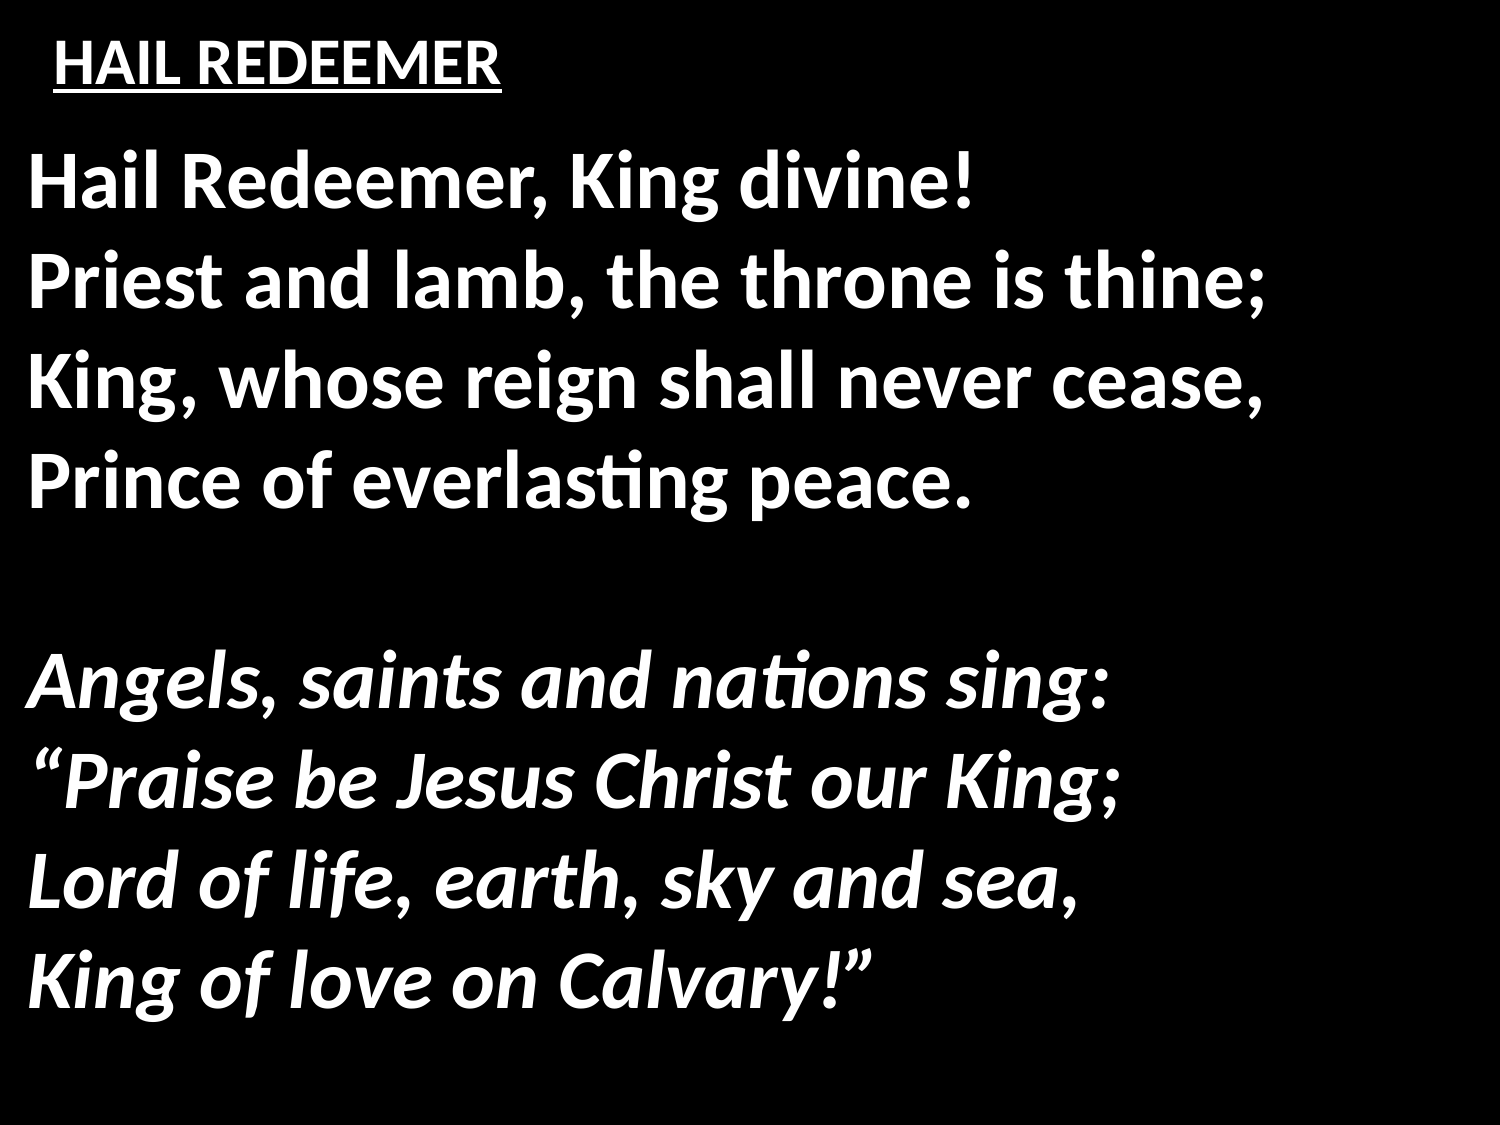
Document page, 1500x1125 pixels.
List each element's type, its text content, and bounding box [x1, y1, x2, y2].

list Hail Redeemer, King divine! Priest and lamb, the throne is thine; King, whose reign shall never cease, Prince of everlasting peace. Angels, saints and nations sing: “Praise be Jesus Christ our King; Lord of life, earth, sky and sea, King of love on Calvary!” [8, 125, 1489, 1116]
title HAIL REDEEMER [10, 0, 1490, 117]
